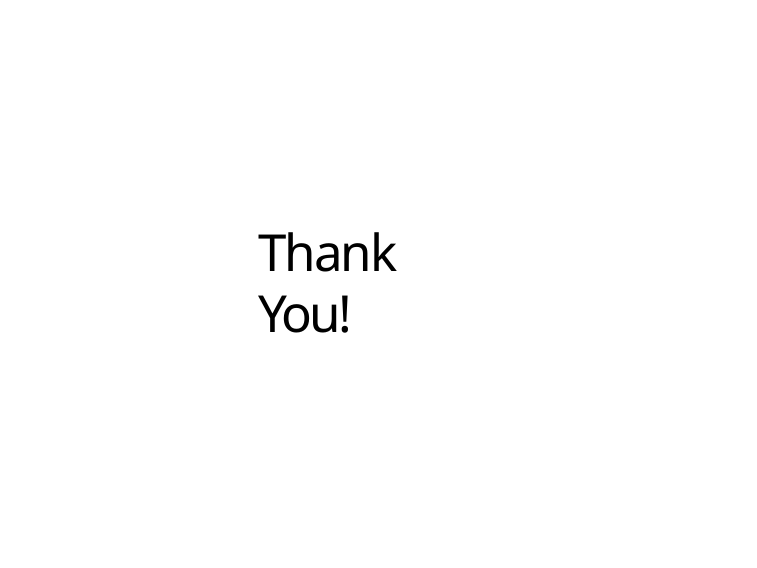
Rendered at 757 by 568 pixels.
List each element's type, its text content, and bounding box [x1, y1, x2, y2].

text_box Thank You! [256, 217, 500, 343]
